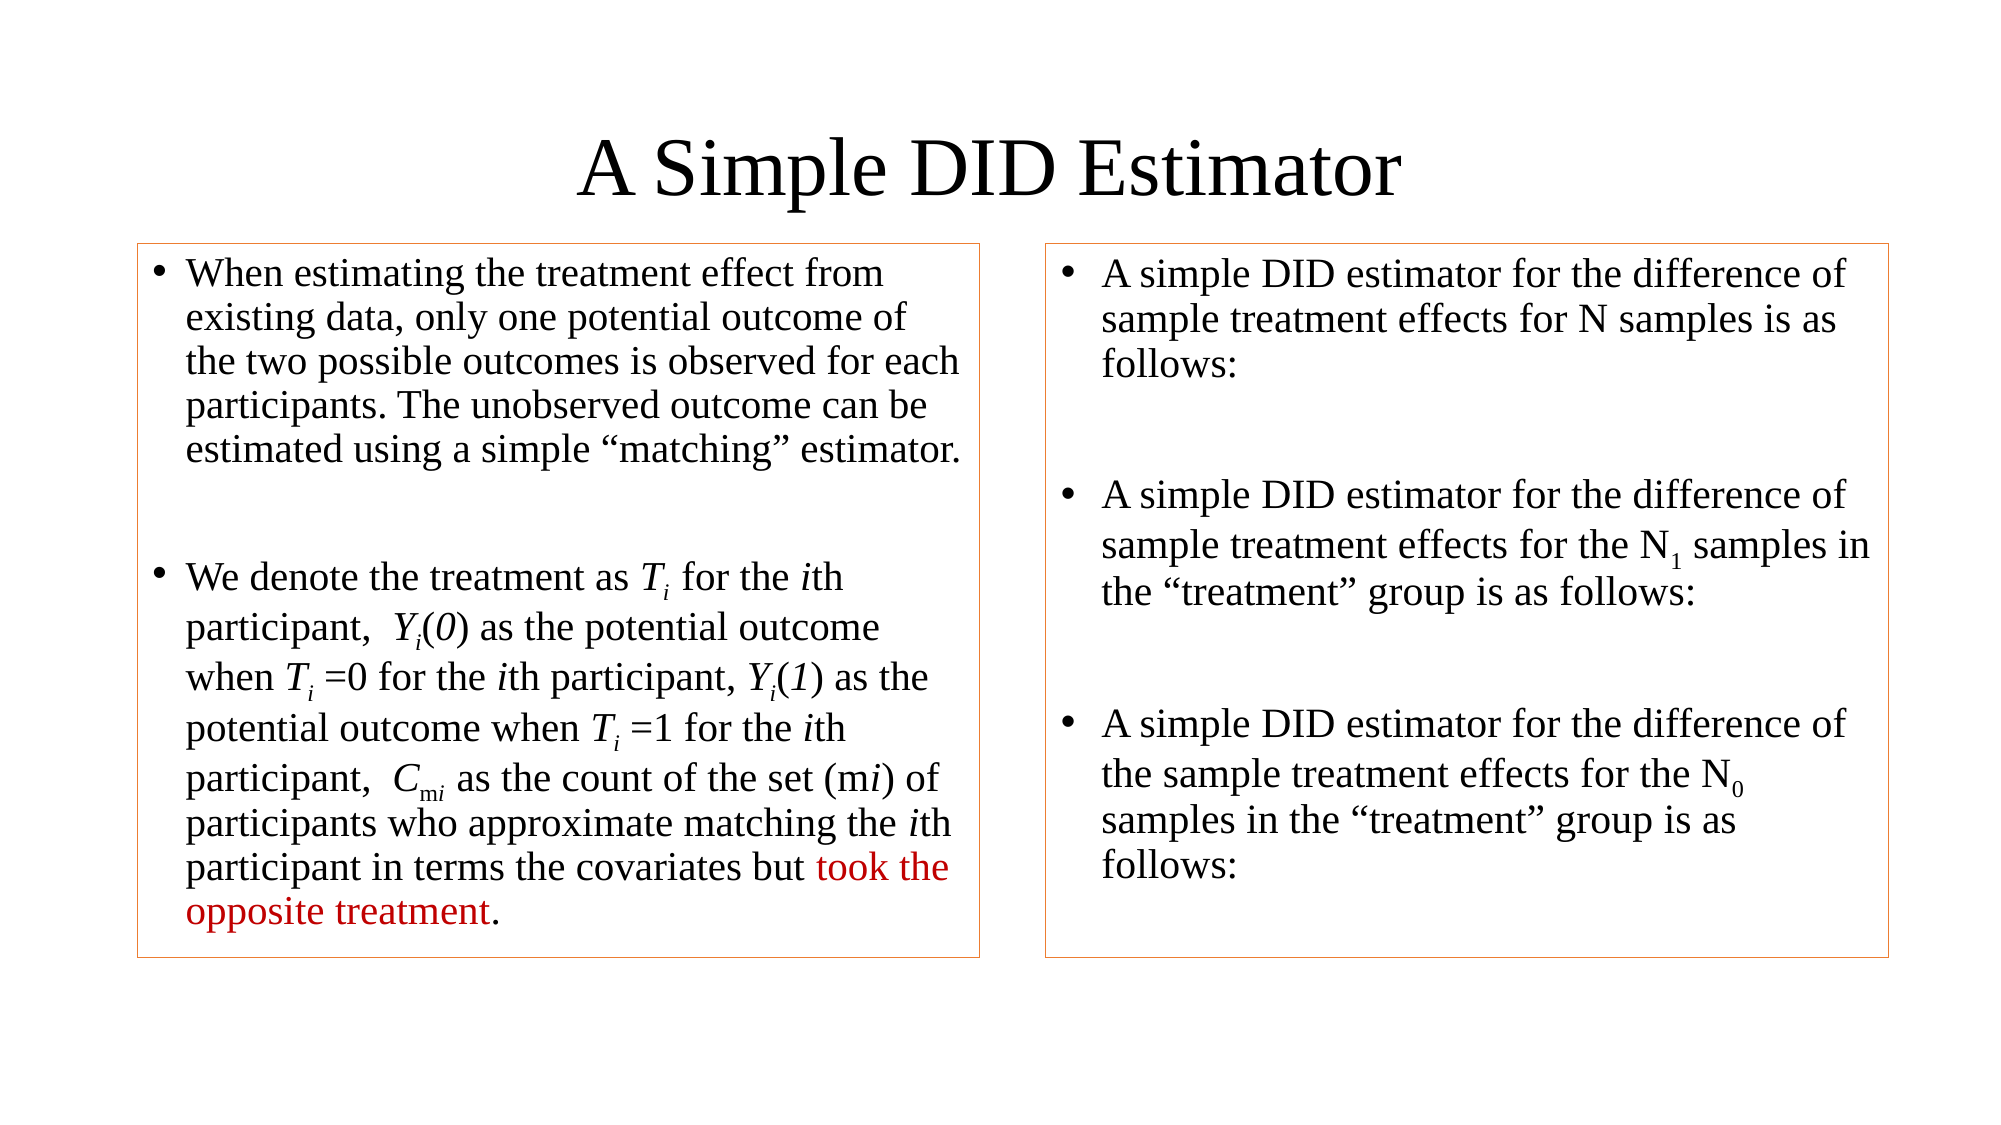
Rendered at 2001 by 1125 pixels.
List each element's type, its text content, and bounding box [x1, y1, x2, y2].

list When estimating the treatment effect from existing data, only one potential outcome of the two possible outcomes is observed for each participants. The unobserved outcome can be estimated using a simple “matching” estimator. We denote the treatment as Ti for the ith participant, Yi(0) as the potential outcome when Ti =0 for the ith participant, Yi(1) as the potential outcome when Ti =1 for the ith participant, Cmi as the count of the set (mi) of participants who approximate matching the ith participant in terms the covariates but took the opposite treatment. [137, 243, 980, 958]
title A Simple DID Estimator [137, 59, 1863, 278]
